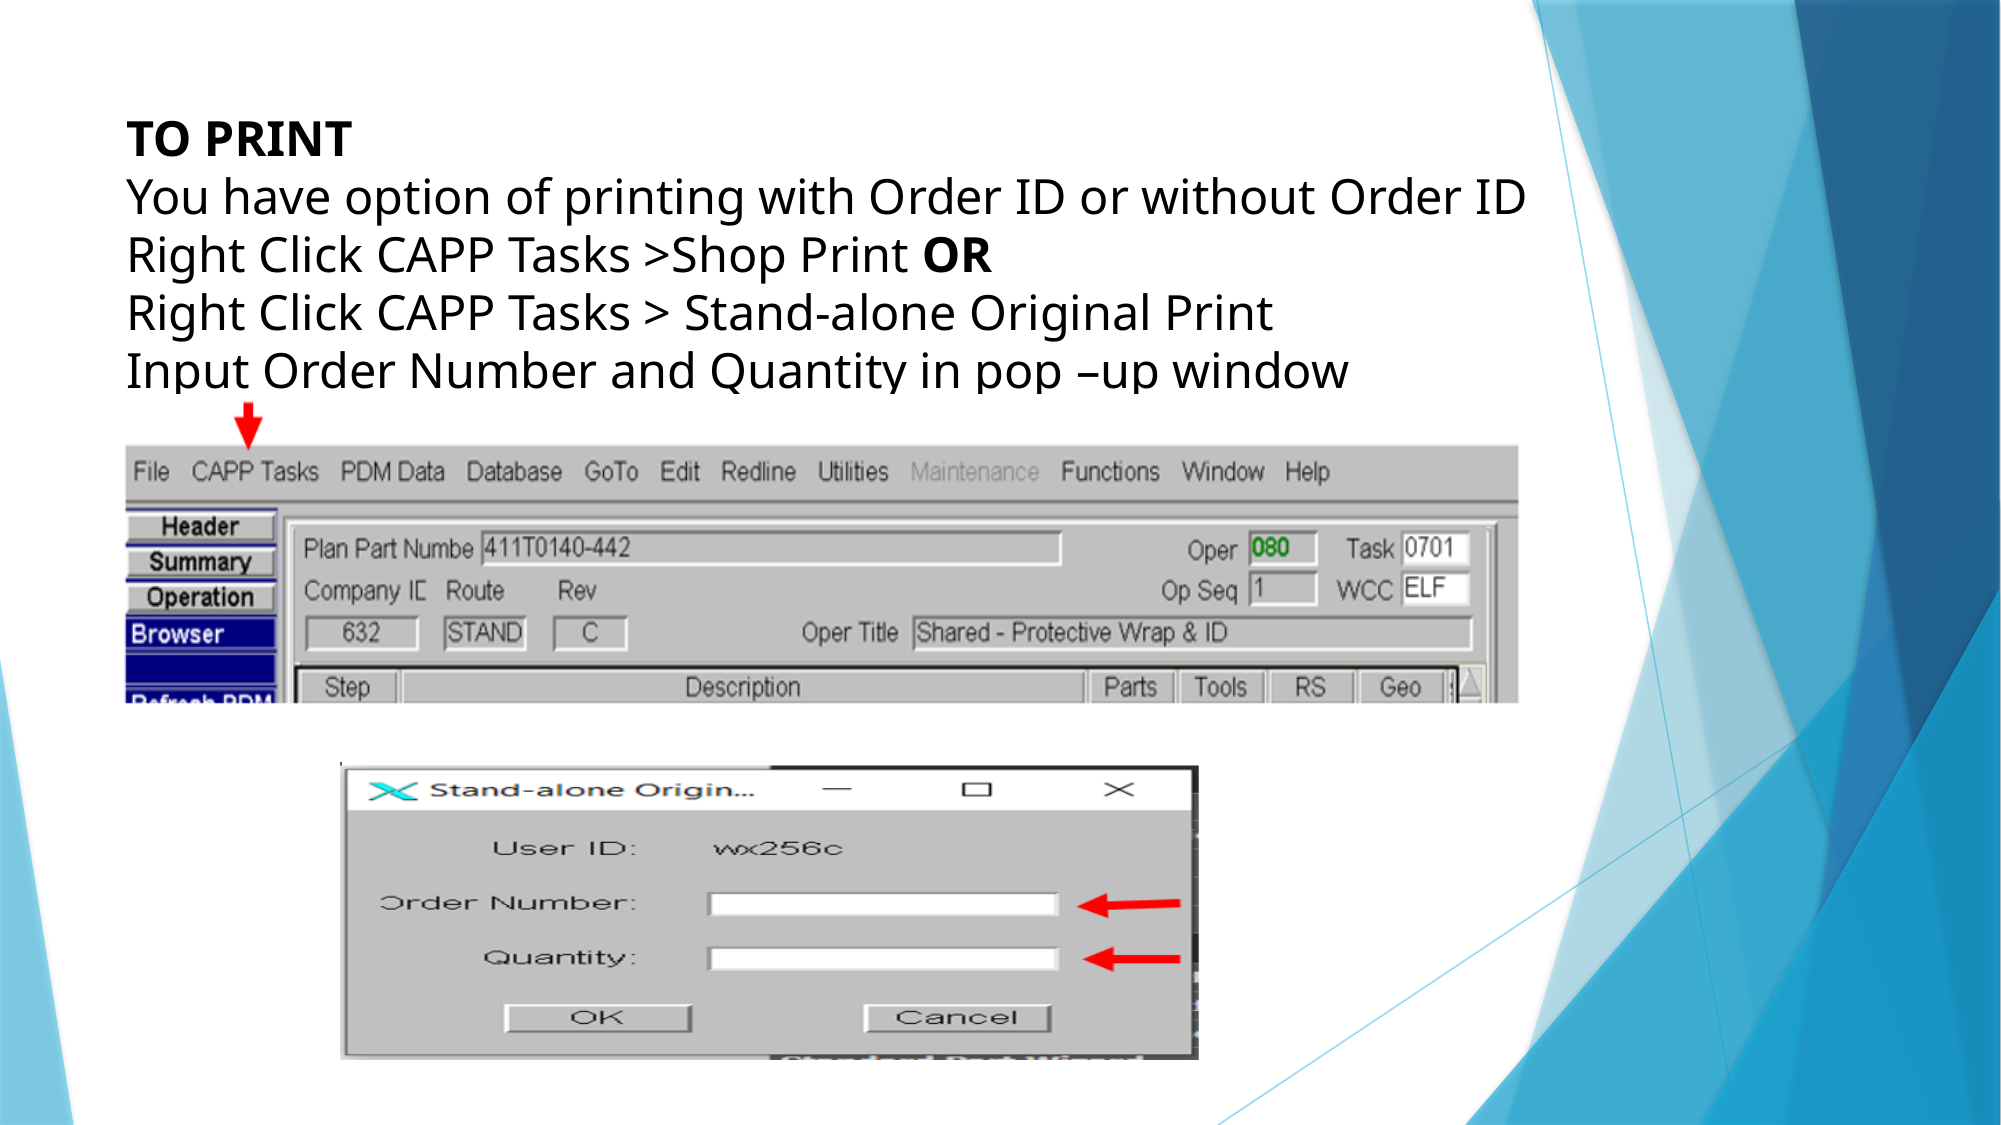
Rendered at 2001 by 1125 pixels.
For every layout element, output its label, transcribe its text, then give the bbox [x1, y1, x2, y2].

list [110, 394, 1522, 706]
title TO PRINT You have option of printing with Order ID or without Order ID Right Click CAPP Tasks >Shop Print OR Right Click CAPP Tasks > Stand-alone Original Print Input Order Number and Quantity in pop –up window [111, 99, 1814, 468]
picture [338, 761, 1203, 1061]
